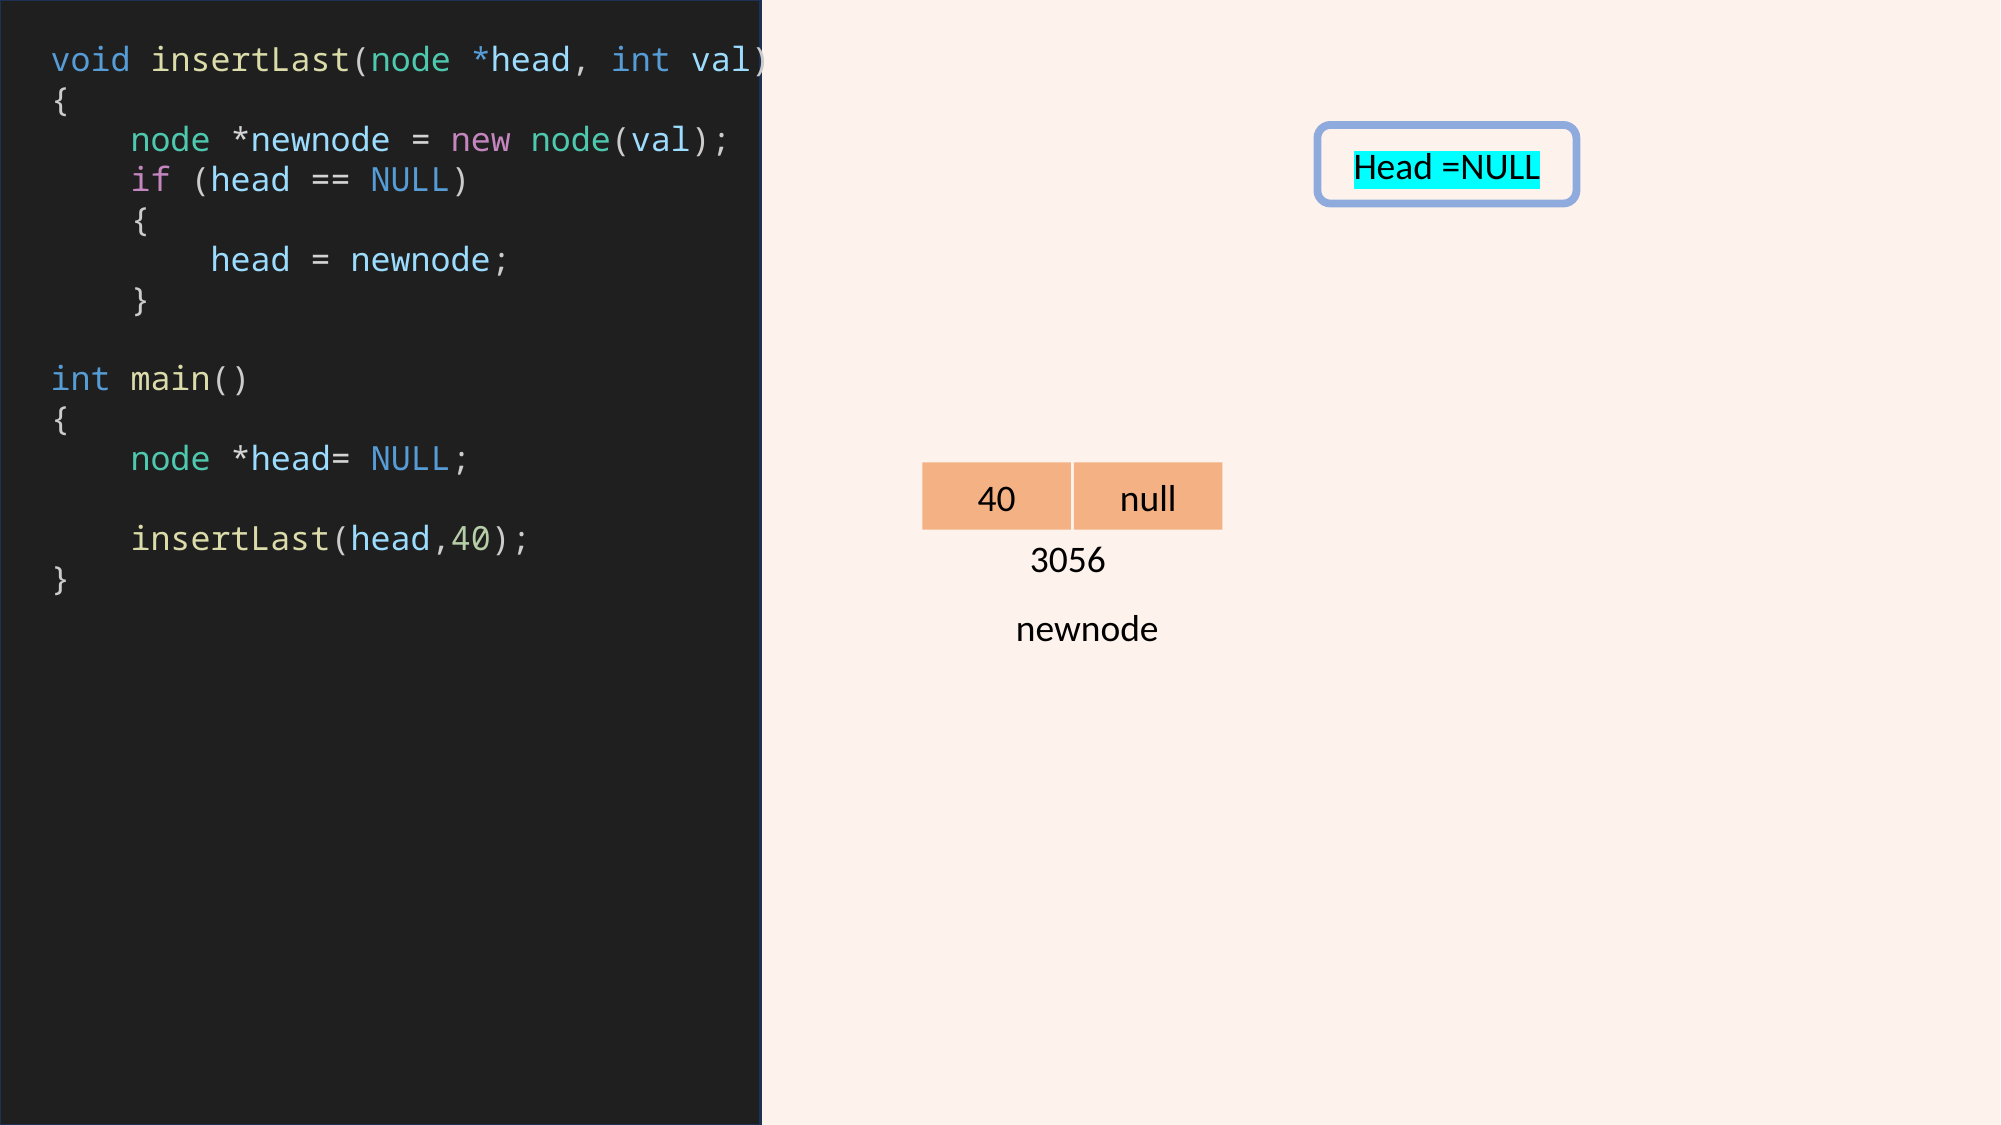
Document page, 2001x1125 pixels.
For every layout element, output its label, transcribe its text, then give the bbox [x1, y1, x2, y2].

text_box [0, 0, 762, 1125]
text_box void insertLast(node *head, int val) { node *newnode = new node(val); if (head == NULL) { head = newnode; } int main() { node *head= NULL; insertLast(head,40); } [35, 30, 861, 645]
text_box Head =NULL [1316, 123, 1578, 205]
text_box newnode [1001, 596, 1174, 657]
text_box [922, 462, 1223, 588]
